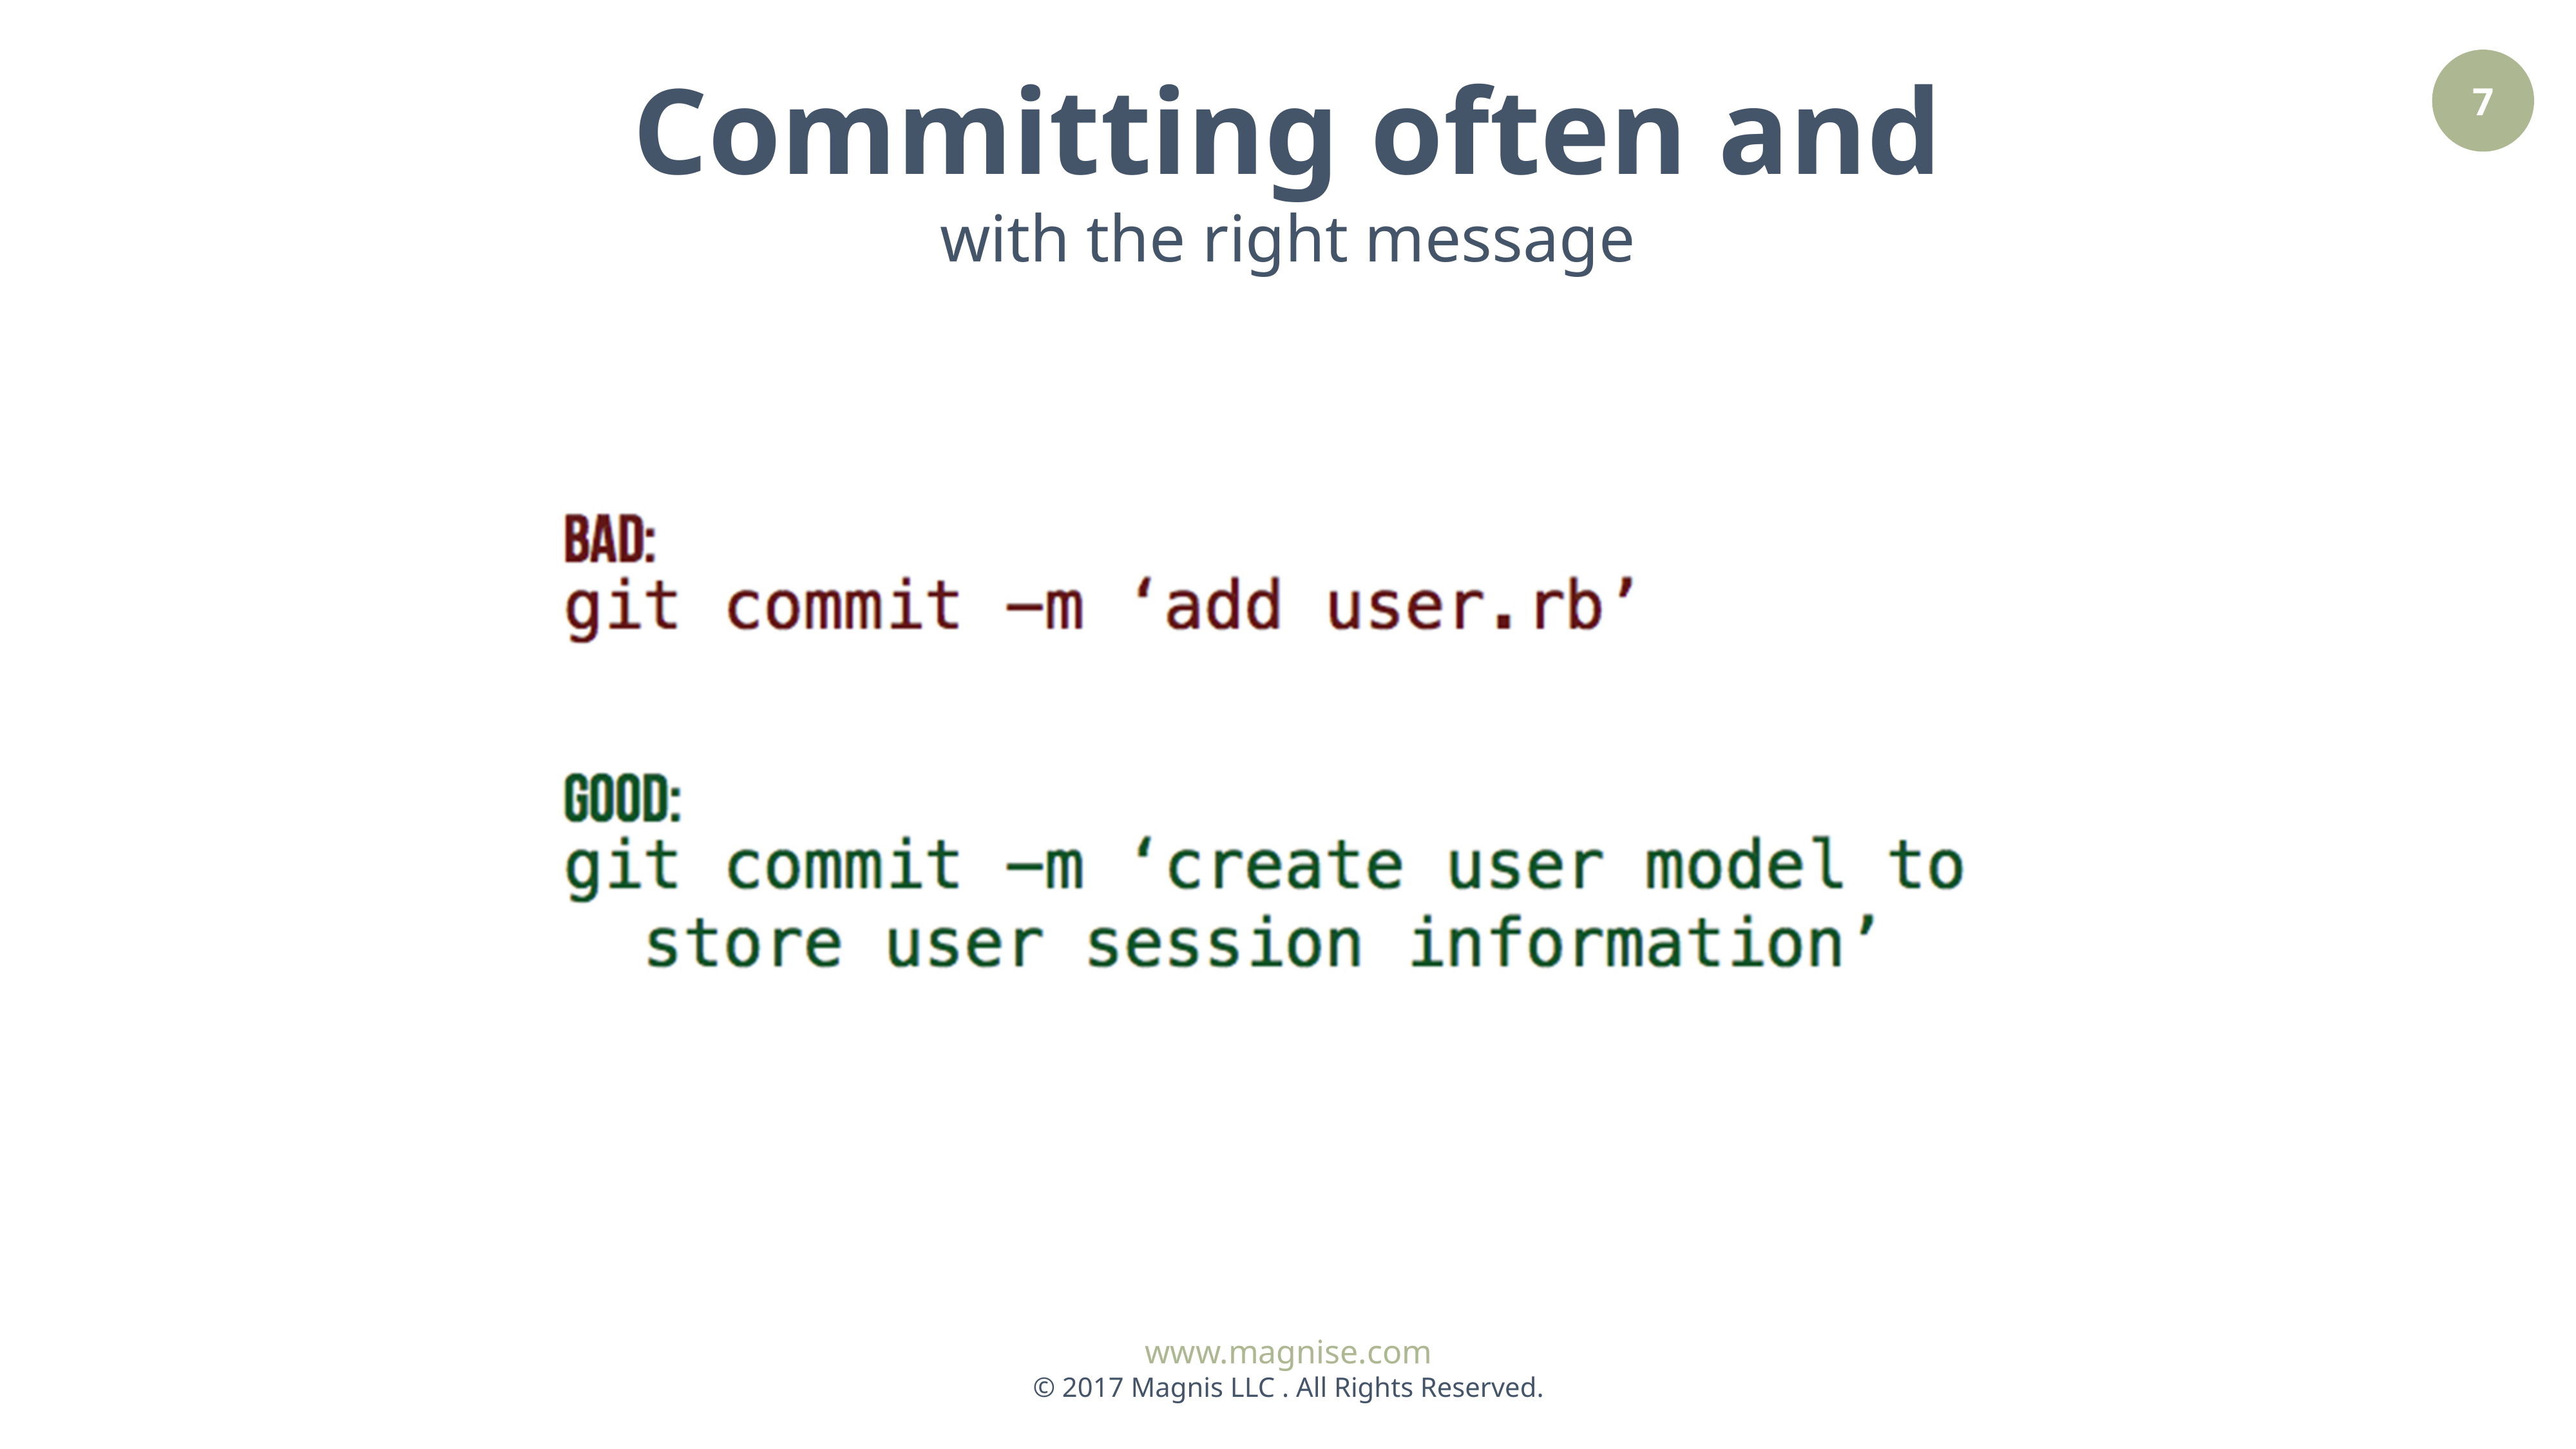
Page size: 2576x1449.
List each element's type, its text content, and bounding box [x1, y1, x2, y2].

text_box Committing often and with the right message [431, 51, 2145, 280]
picture [495, 462, 2081, 987]
